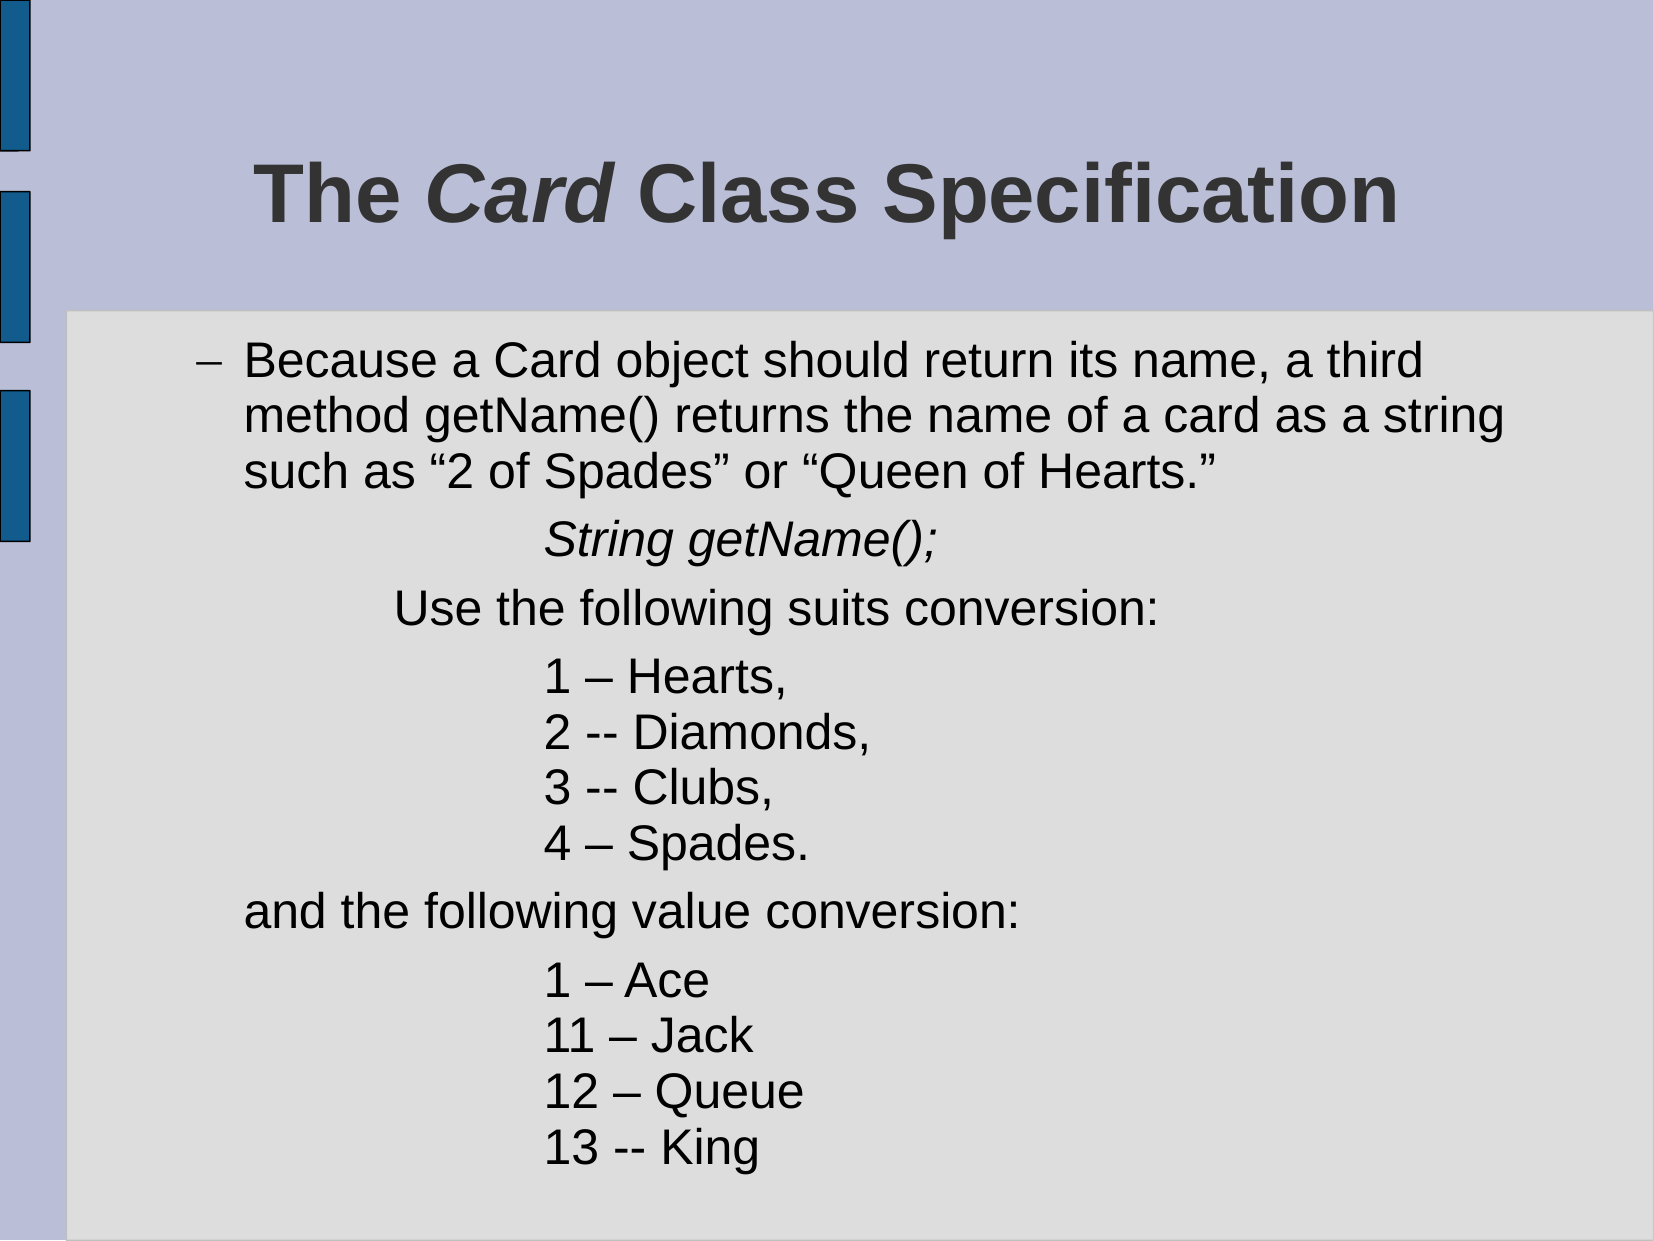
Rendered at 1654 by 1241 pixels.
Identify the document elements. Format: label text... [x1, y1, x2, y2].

title The Card Class Specification [121, 90, 1534, 298]
list Because a Card object should return its name, a third method getName() returns the name of a card as a string such as “2 of Spades” or “Queen of Hearts.” String getName(); Use the following suits conversion: 1 – Hearts, 2 -- Diamonds, 3 -- Clubs, 4 – Spades. and the following value conversion: 1 – Ace 11 – Jack 12 – Queue 13 -- King [121, 332, 1534, 1196]
